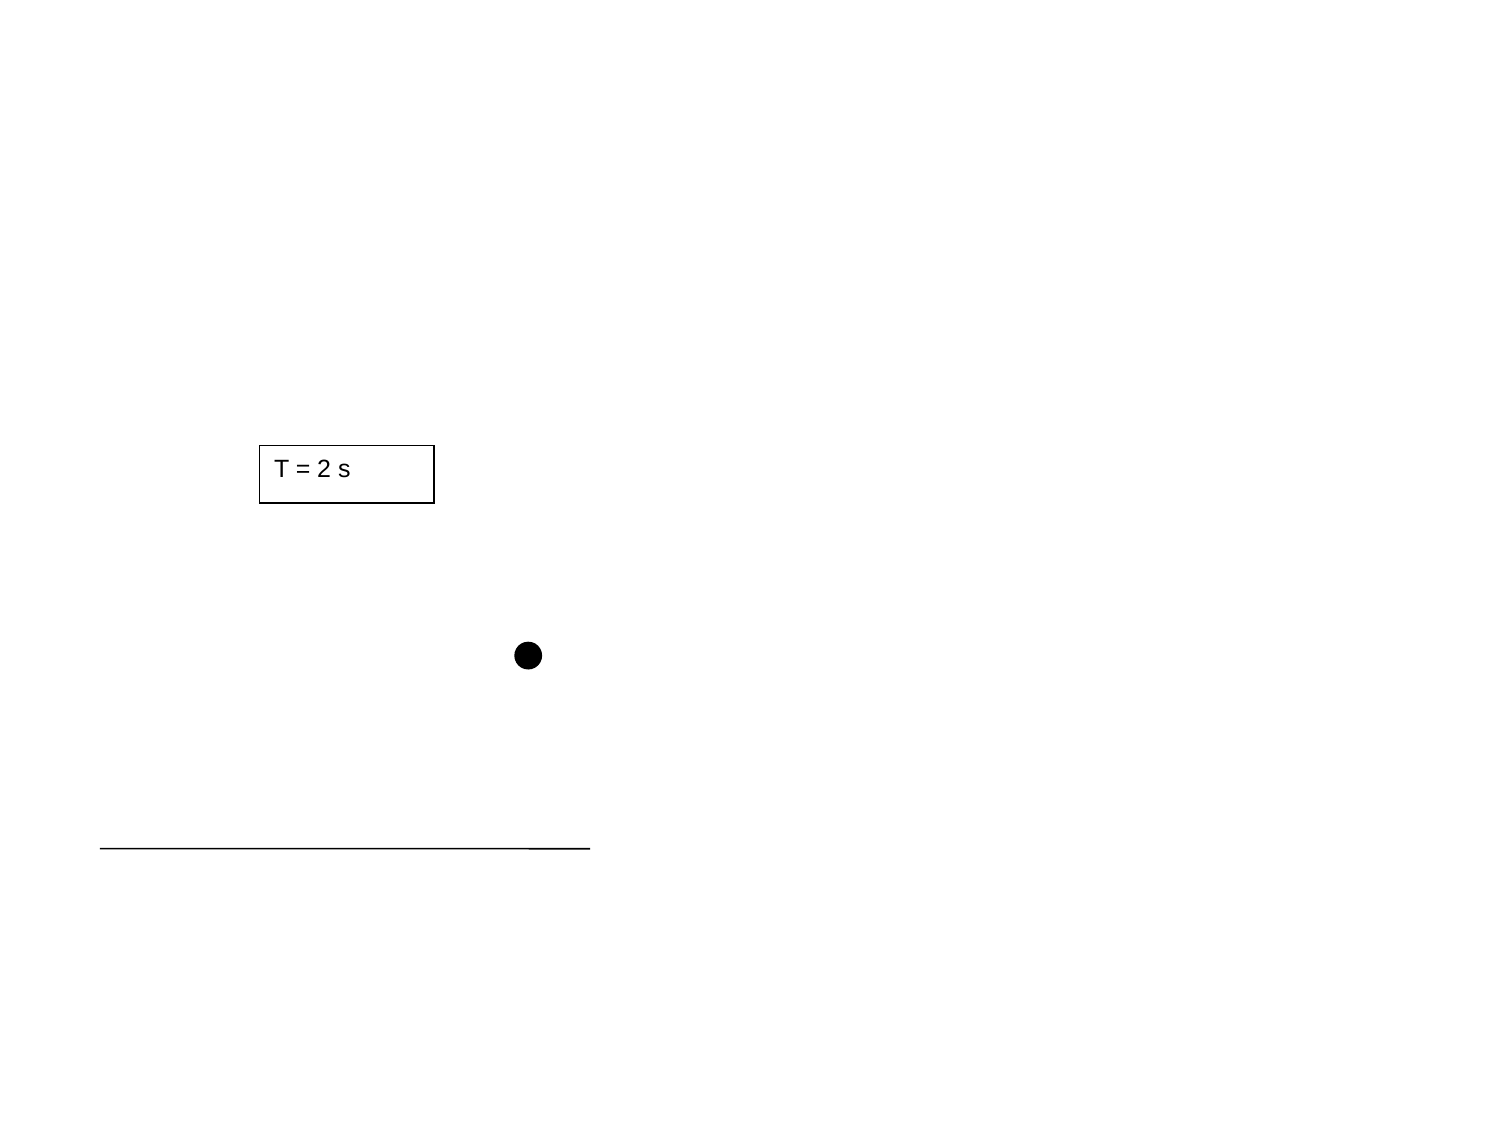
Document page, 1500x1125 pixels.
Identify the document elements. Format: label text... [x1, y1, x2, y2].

text_box [515, 642, 542, 669]
text_box T = 2 s [259, 445, 434, 504]
